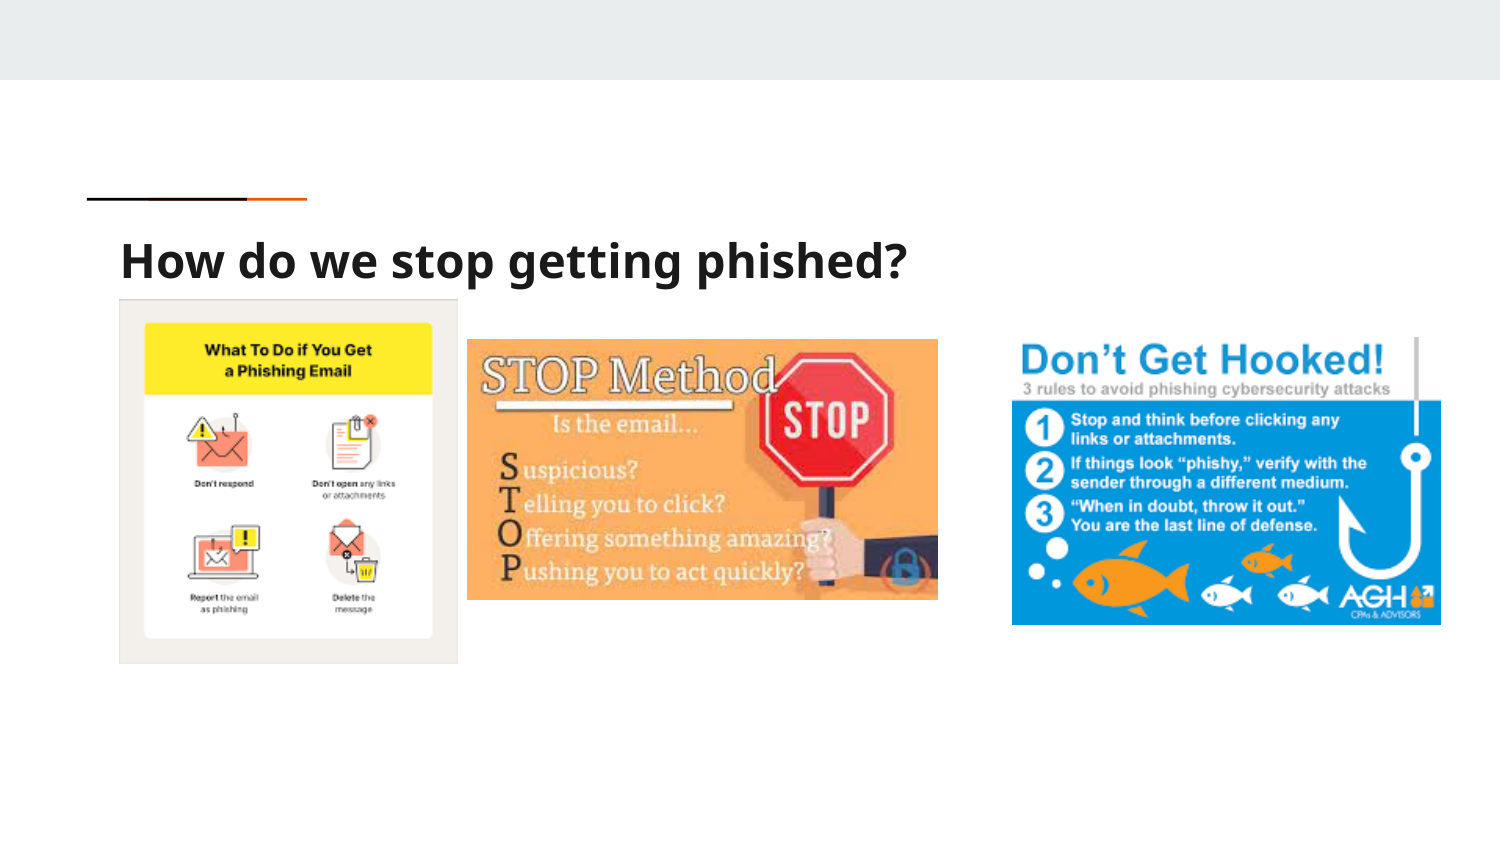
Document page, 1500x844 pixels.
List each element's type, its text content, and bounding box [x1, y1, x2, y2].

picture [1202, 575, 1252, 611]
picture [1339, 442, 1431, 579]
picture [119, 299, 458, 665]
picture [1332, 417, 1339, 429]
picture [1343, 456, 1367, 469]
picture [1397, 611, 1420, 618]
picture [1052, 580, 1061, 588]
picture [1012, 337, 1441, 436]
picture [1305, 456, 1337, 469]
picture [1183, 476, 1191, 488]
picture [1140, 456, 1172, 469]
title How do we stop getting phished? [119, 216, 1381, 305]
picture [1028, 563, 1044, 579]
picture [1411, 585, 1434, 608]
picture [1241, 544, 1292, 577]
picture [1312, 416, 1329, 426]
picture [1072, 413, 1107, 429]
picture [1253, 500, 1262, 512]
picture [1131, 476, 1144, 488]
picture [1263, 477, 1276, 488]
picture [1246, 414, 1306, 429]
picture [1025, 451, 1065, 490]
picture [1114, 436, 1130, 444]
picture [1072, 519, 1100, 532]
picture [1119, 541, 1146, 558]
picture [1208, 456, 1242, 472]
picture [1025, 408, 1065, 447]
picture [1135, 433, 1231, 444]
picture [1072, 500, 1123, 512]
picture [1211, 475, 1260, 488]
picture [1147, 479, 1180, 491]
picture [1197, 479, 1205, 488]
picture [1321, 479, 1343, 488]
picture [1135, 519, 1159, 531]
picture [1129, 606, 1147, 617]
picture [1256, 456, 1299, 472]
picture [1198, 519, 1205, 530]
picture [1086, 456, 1133, 472]
picture [1106, 522, 1130, 531]
picture [1187, 456, 1205, 472]
picture [1072, 433, 1108, 444]
picture [466, 338, 938, 601]
picture [1251, 519, 1317, 532]
picture [1281, 476, 1318, 488]
picture [1165, 519, 1193, 531]
picture [1351, 611, 1370, 618]
picture [1072, 456, 1082, 469]
picture [1148, 500, 1197, 514]
picture [1129, 500, 1142, 512]
picture [1382, 611, 1396, 618]
picture [1146, 413, 1185, 426]
picture [1267, 500, 1296, 512]
picture [1112, 414, 1140, 426]
picture [1073, 559, 1189, 607]
picture [1191, 413, 1240, 426]
picture [1339, 585, 1406, 608]
picture [1046, 537, 1068, 560]
picture [1025, 494, 1065, 533]
picture [1072, 476, 1125, 488]
picture [1203, 500, 1248, 512]
picture [1278, 575, 1329, 612]
picture [1231, 519, 1246, 532]
picture [1208, 522, 1225, 531]
